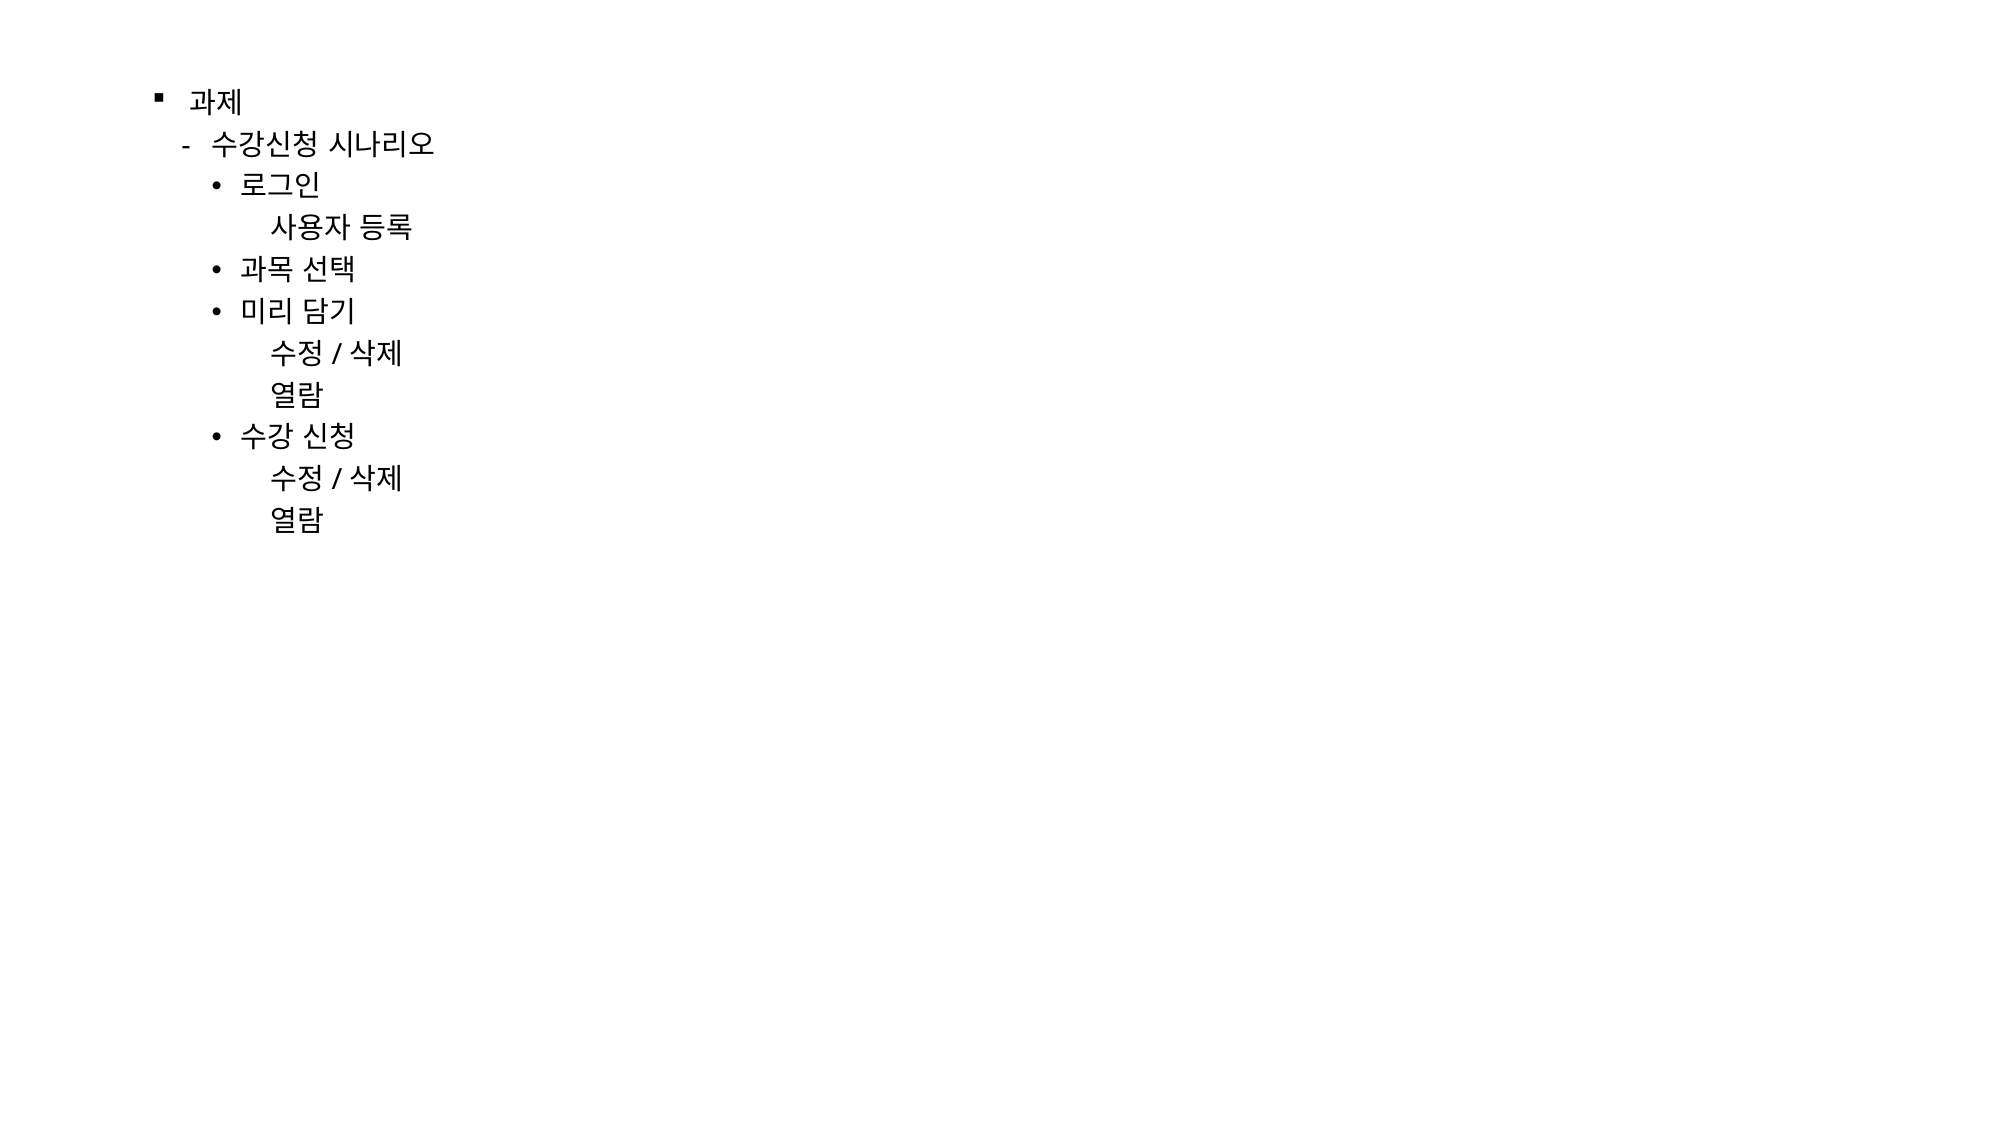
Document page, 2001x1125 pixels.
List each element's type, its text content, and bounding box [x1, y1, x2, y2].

list 과제 수강신청 시나리오 로그인 사용자 등록 과목 선택 미리 담기 수정/삭제 열람 수강 신청 수정/삭제 열람 [137, 80, 941, 1014]
